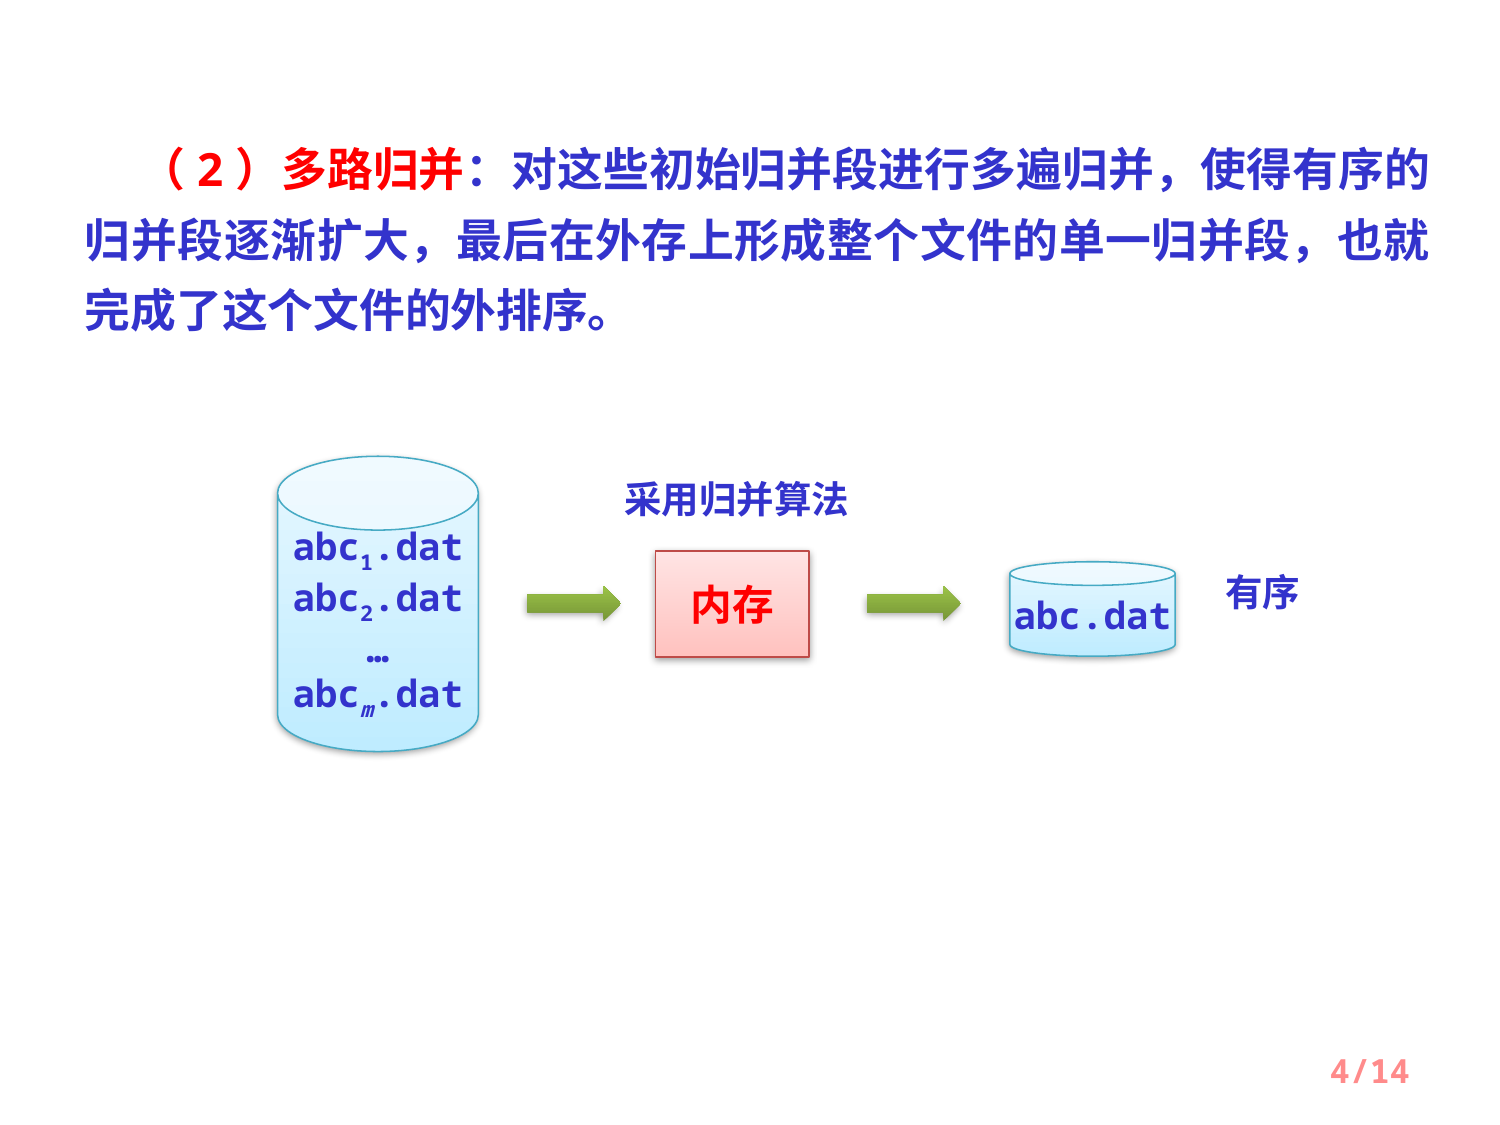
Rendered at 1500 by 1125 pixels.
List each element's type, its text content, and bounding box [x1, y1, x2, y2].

text_box abc1.dat abc2.dat … abcm.dat [276, 455, 480, 753]
text_box [867, 585, 961, 622]
text_box 有序 [1210, 561, 1353, 622]
text_box 采用归并算法 [609, 468, 881, 529]
text_box [527, 585, 622, 622]
text_box abc.dat [1009, 560, 1176, 657]
text_box （2）多路归并：对这些初始归并段进行多遍归并，使得有序的归并段逐渐扩大，最后在外存上形成整个文件的单一归并段，也就完成了这个文件的外排序。 [70, 117, 1446, 345]
text_box 内存 [655, 550, 810, 658]
slide_number 4/14 [1074, 1042, 1425, 1103]
